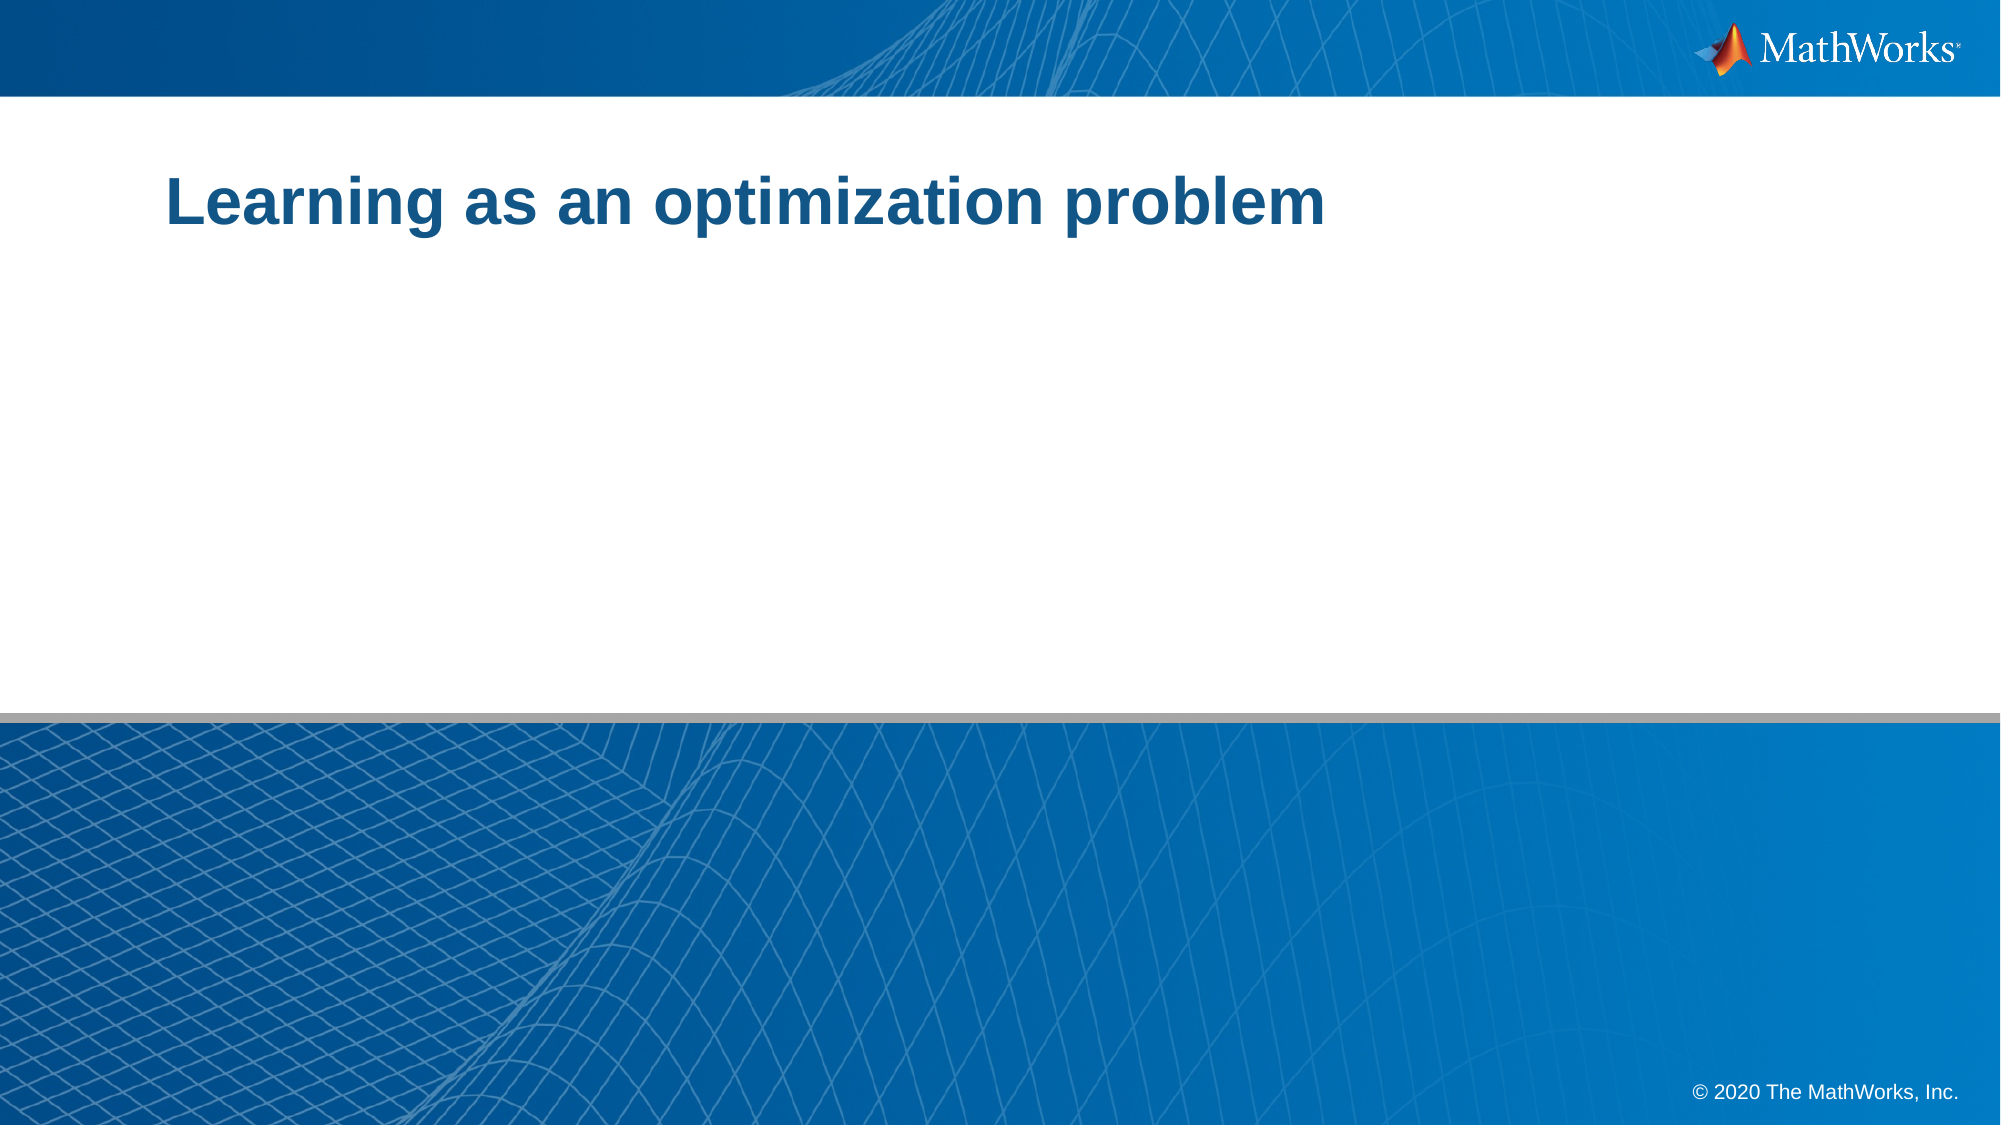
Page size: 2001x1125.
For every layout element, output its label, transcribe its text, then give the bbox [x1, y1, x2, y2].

title Learning as an optimization problem [150, 149, 1850, 450]
picture [0, 723, 2001, 1125]
picture [0, 0, 2001, 713]
